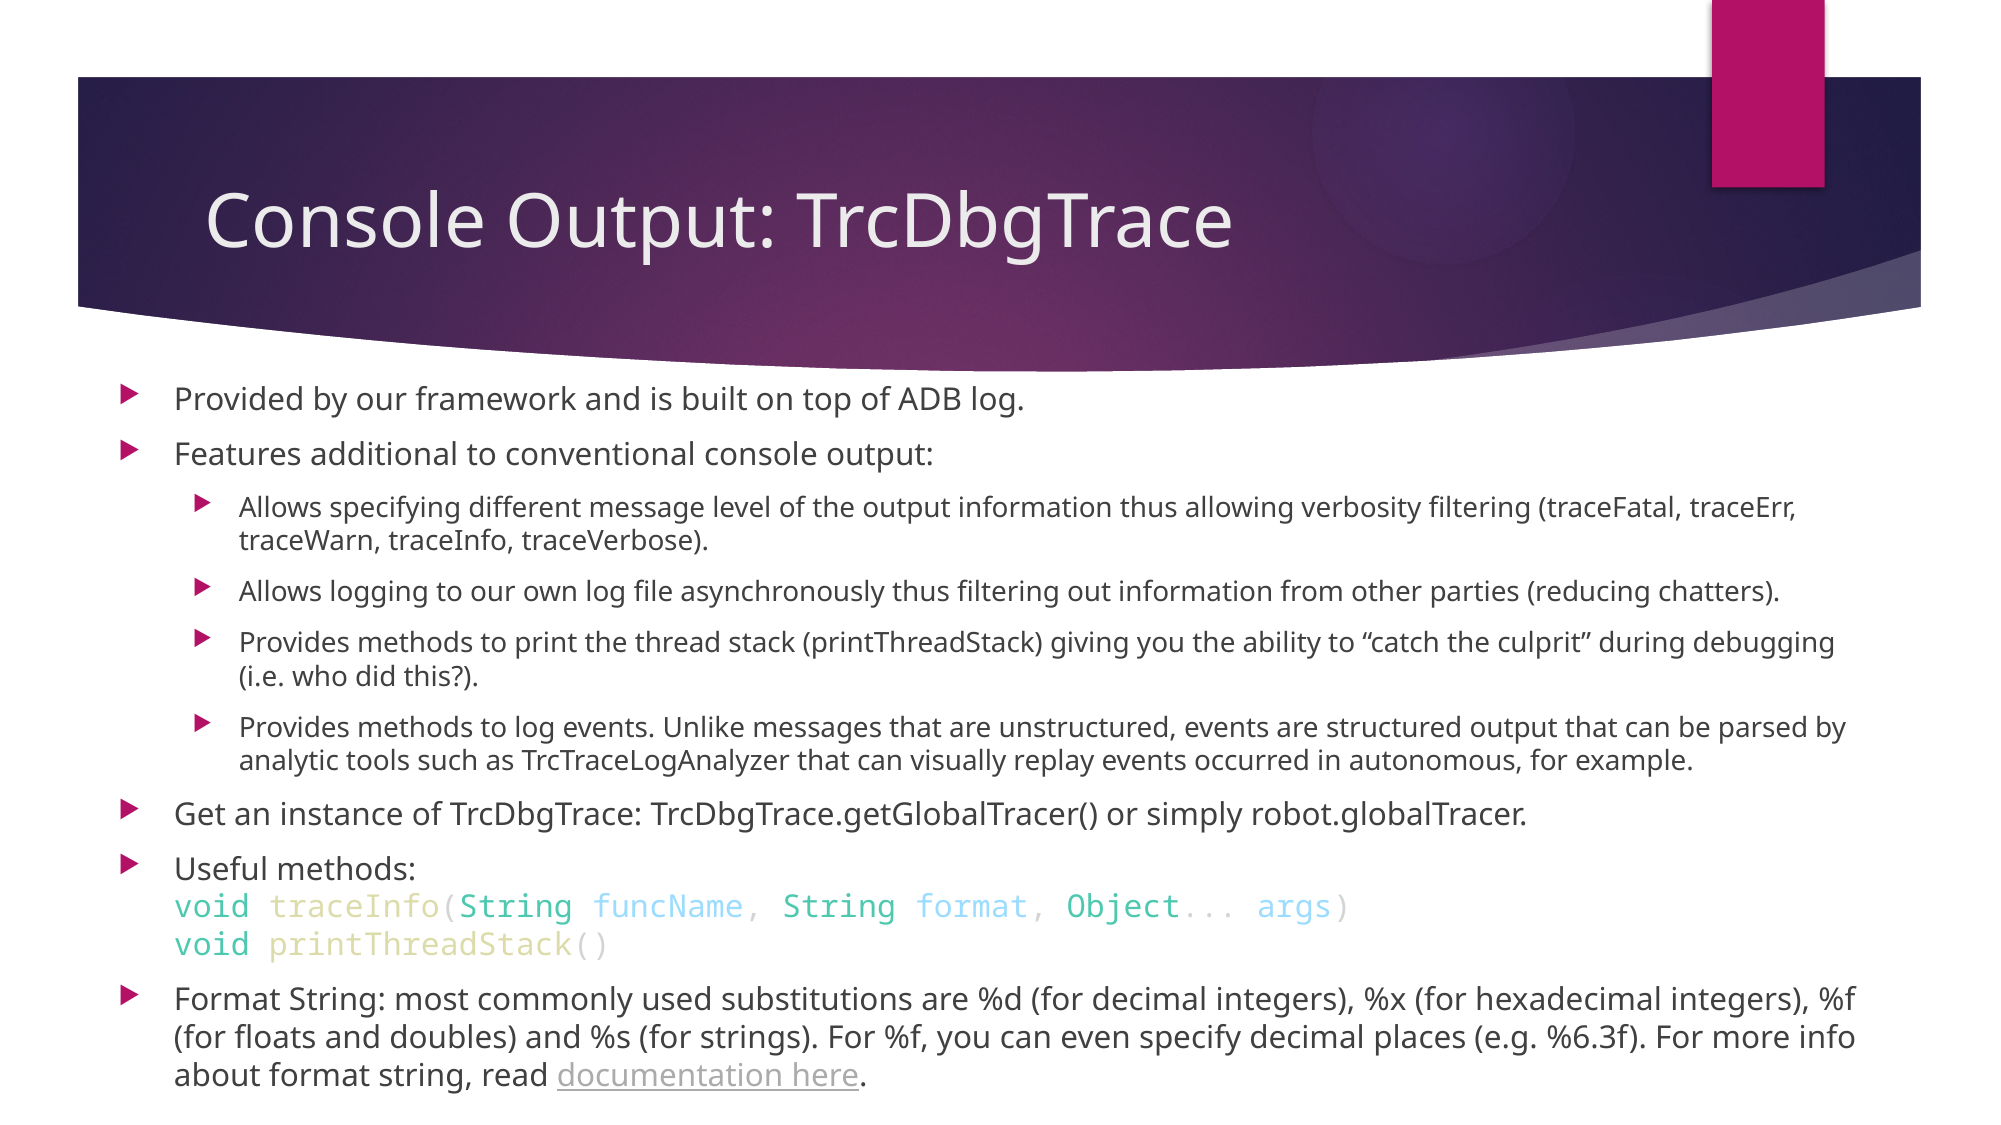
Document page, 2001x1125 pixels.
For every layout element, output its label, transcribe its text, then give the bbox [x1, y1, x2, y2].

title Console Output: TrcDbgTrace [189, 159, 1627, 276]
list Provided by our framework and is built on top of ADB log. Features additional to conventional console output: Allows specifying different message level of the output information thus allowing verbosity filtering (traceFatal, traceErr, traceWarn, traceInfo, traceVerbose). Allows logging to our own log file asynchronously thus filtering out information from other parties (reducing chatters). Provides methods to print the thread stack (printThreadStack) giving you the ability to “catch the culprit” during debugging (i.e. who did this?). Provides methods to log events. Unlike messages that are unstructured, events are structured output that can be parsed by analytic tools such as TrcTraceLogAnalyzer that can visually replay events occurred in autonomous, for example. Get an instance of TrcDbgTrace: TrcDbgTrace.getGlobalTracer() or simply robot.globalTracer. Useful methods: void traceInfo(String funcName, String format, Object... args) void printThreadStack() Format String: most commonly used substitutions are %d (for decimal integers), %x (for hexadecimal integers), %f (for floats and doubles) and %s (for strings). For %f, you can even specify decimal places (e.g. %6.3f). For more info about format string, read documentation here. [103, 371, 1897, 1114]
